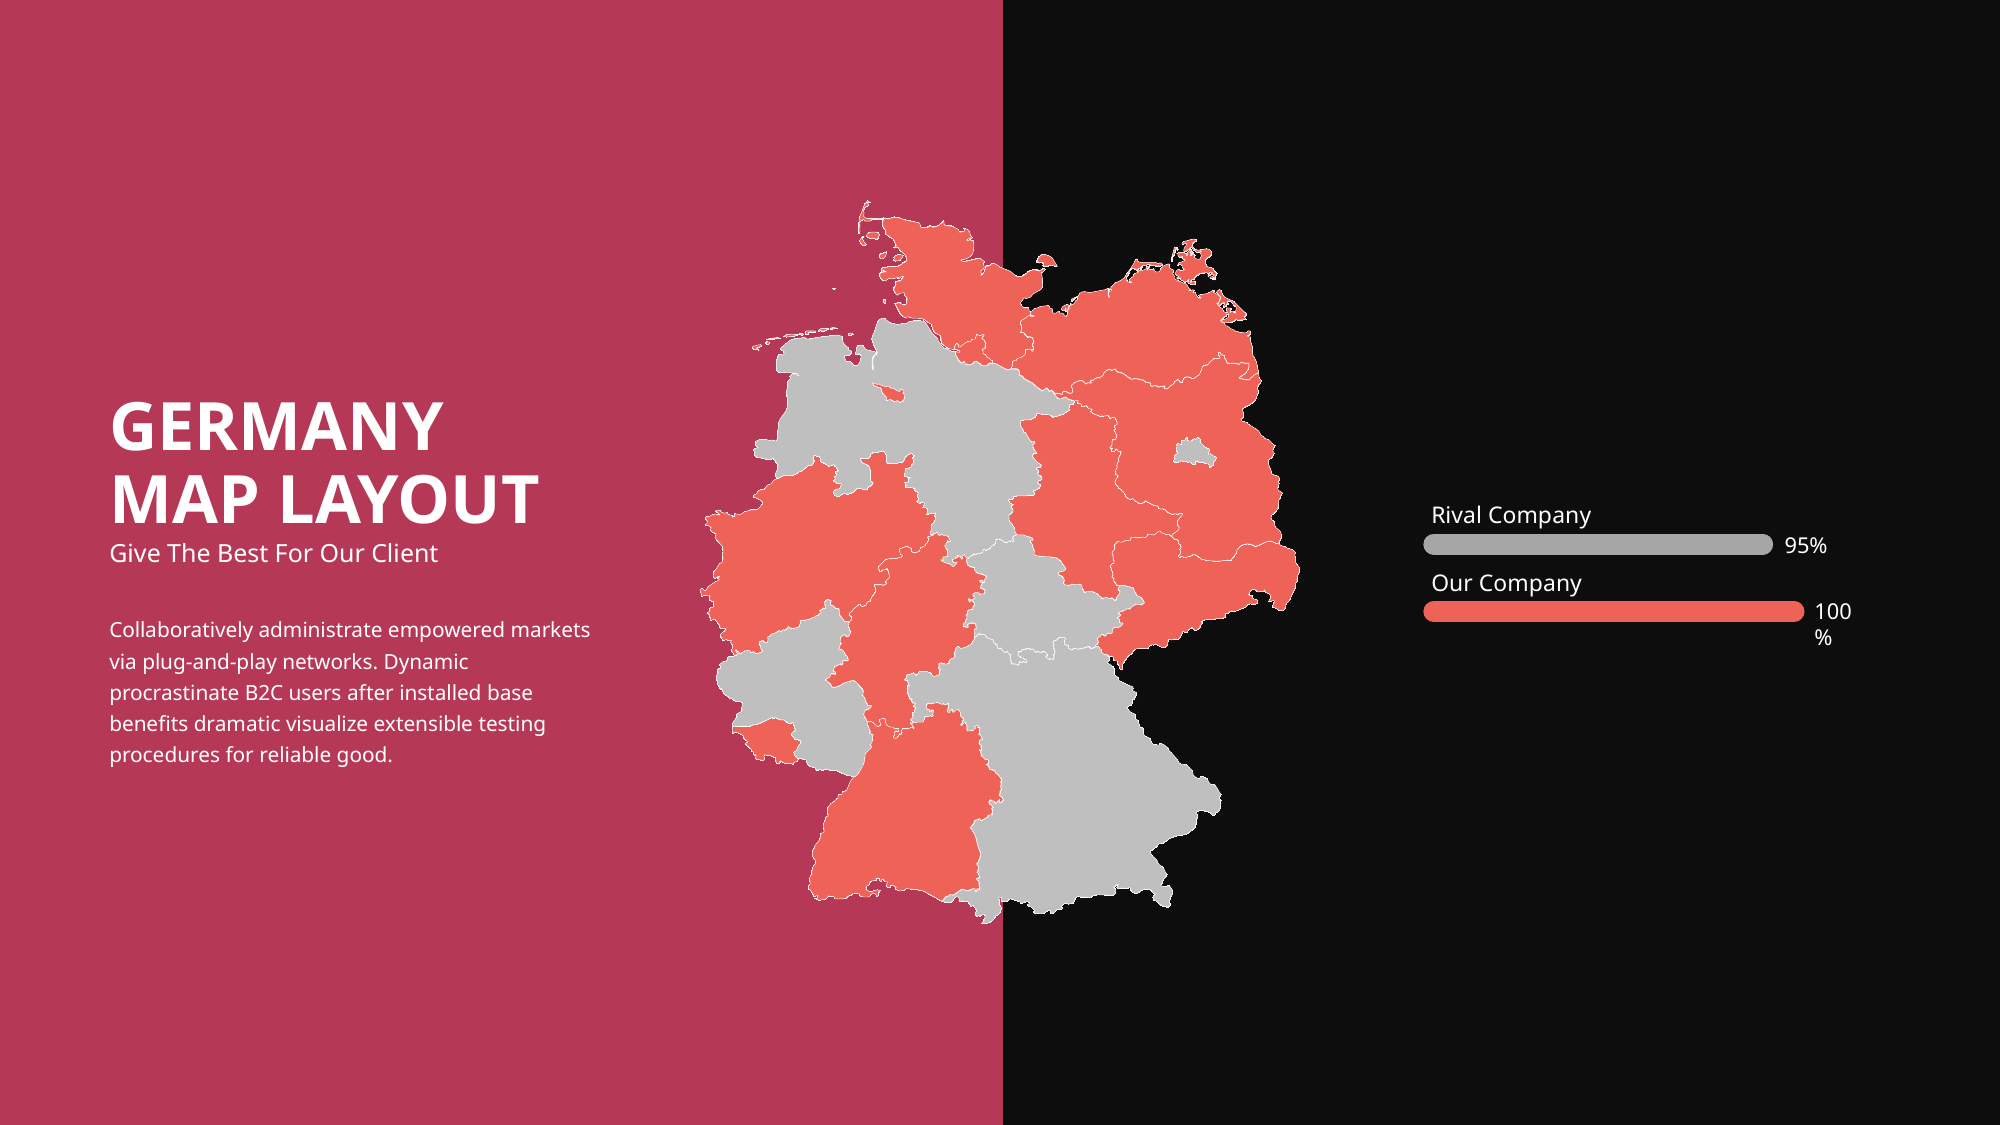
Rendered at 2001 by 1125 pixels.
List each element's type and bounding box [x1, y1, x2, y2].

text_box [699, 200, 1300, 925]
text_box [1431, 500, 1869, 625]
text_box [0, 0, 1004, 1125]
text_box [109, 390, 591, 735]
